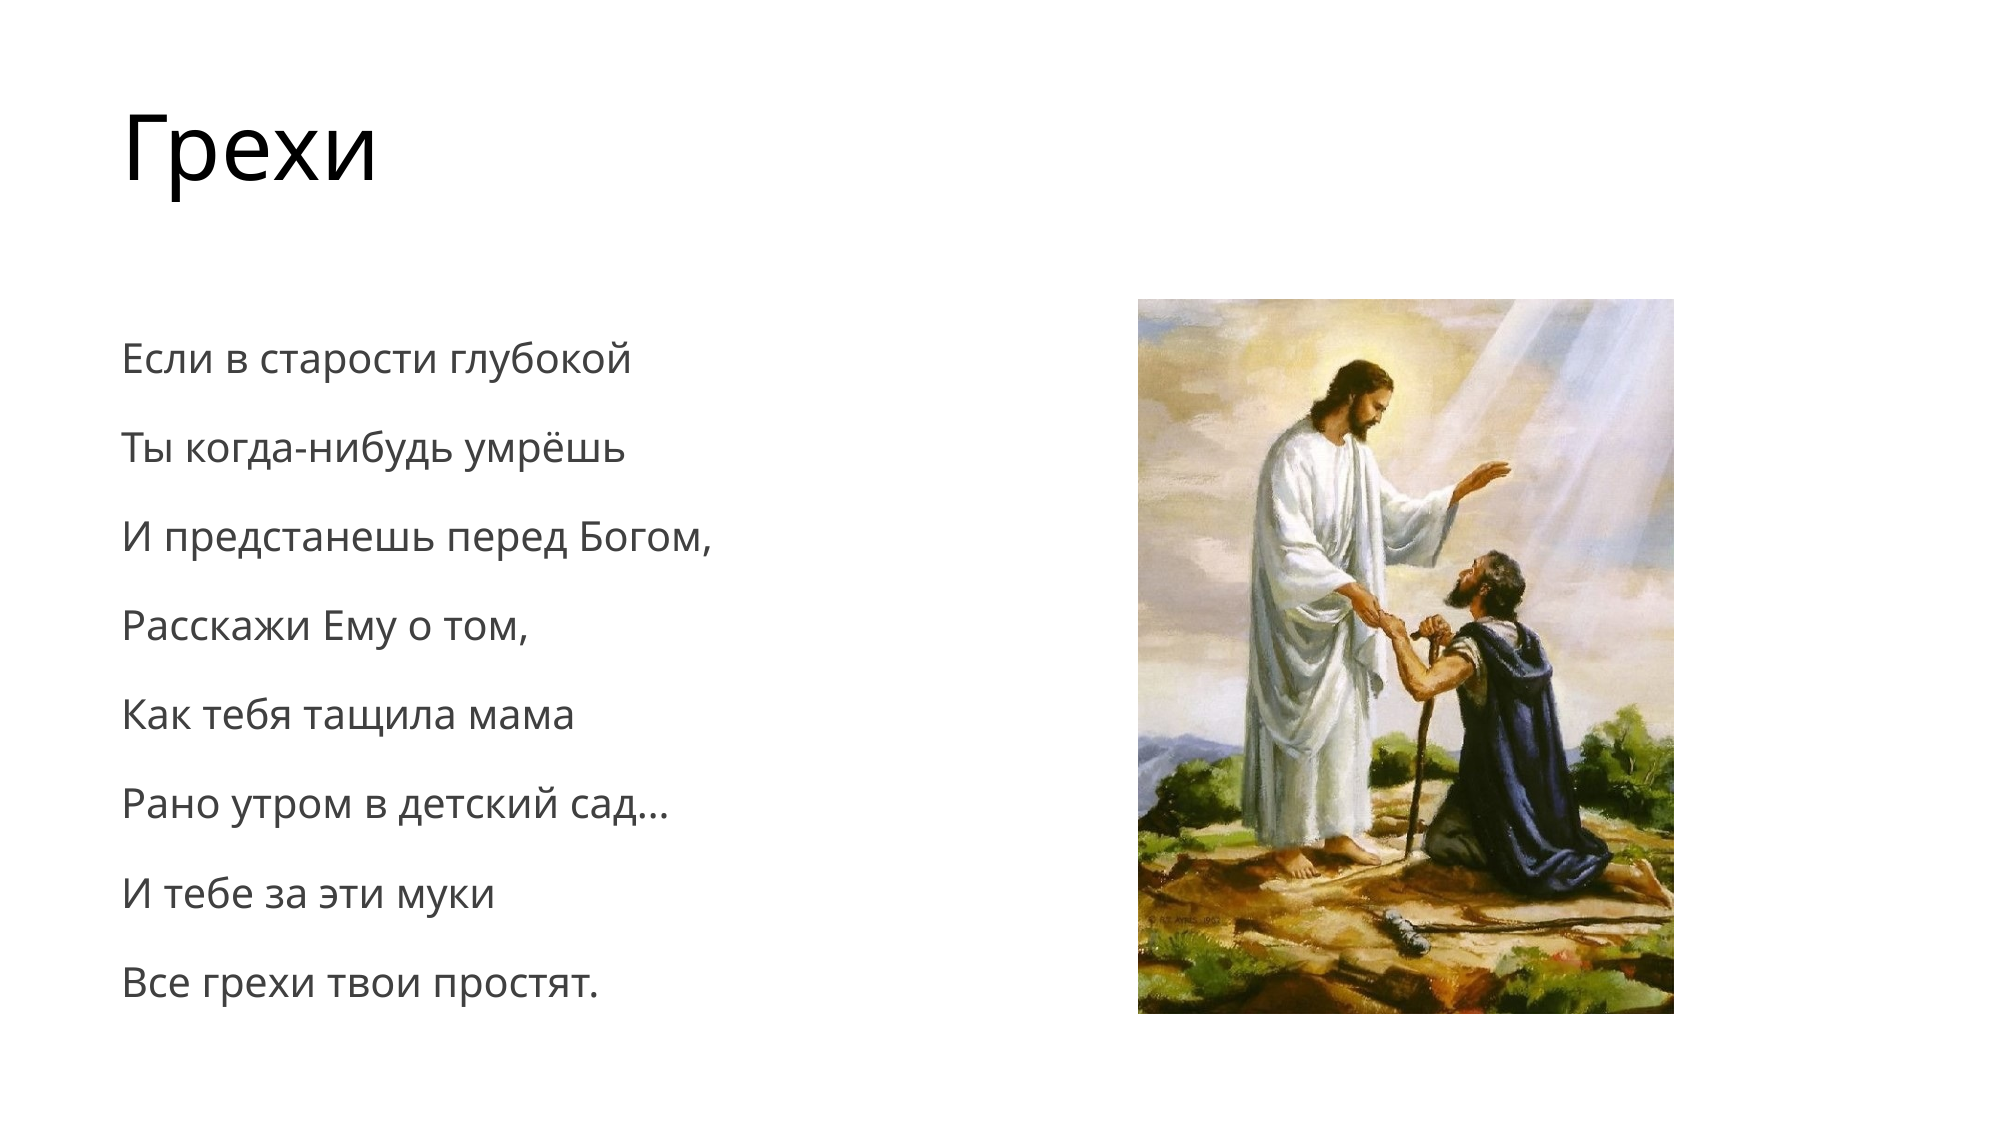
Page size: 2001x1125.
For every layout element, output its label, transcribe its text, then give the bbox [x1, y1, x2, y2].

title Грехи [106, 42, 1832, 260]
list Если в старости глубокой Ты когда-нибудь умрёшь И предстанешь перед Богом, Расскажи Ему о том, Как тебя тащила мама Рано утром в детский сад… И тебе за эти муки Все грехи твои простят. [106, 299, 957, 1014]
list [1138, 299, 1674, 1014]
